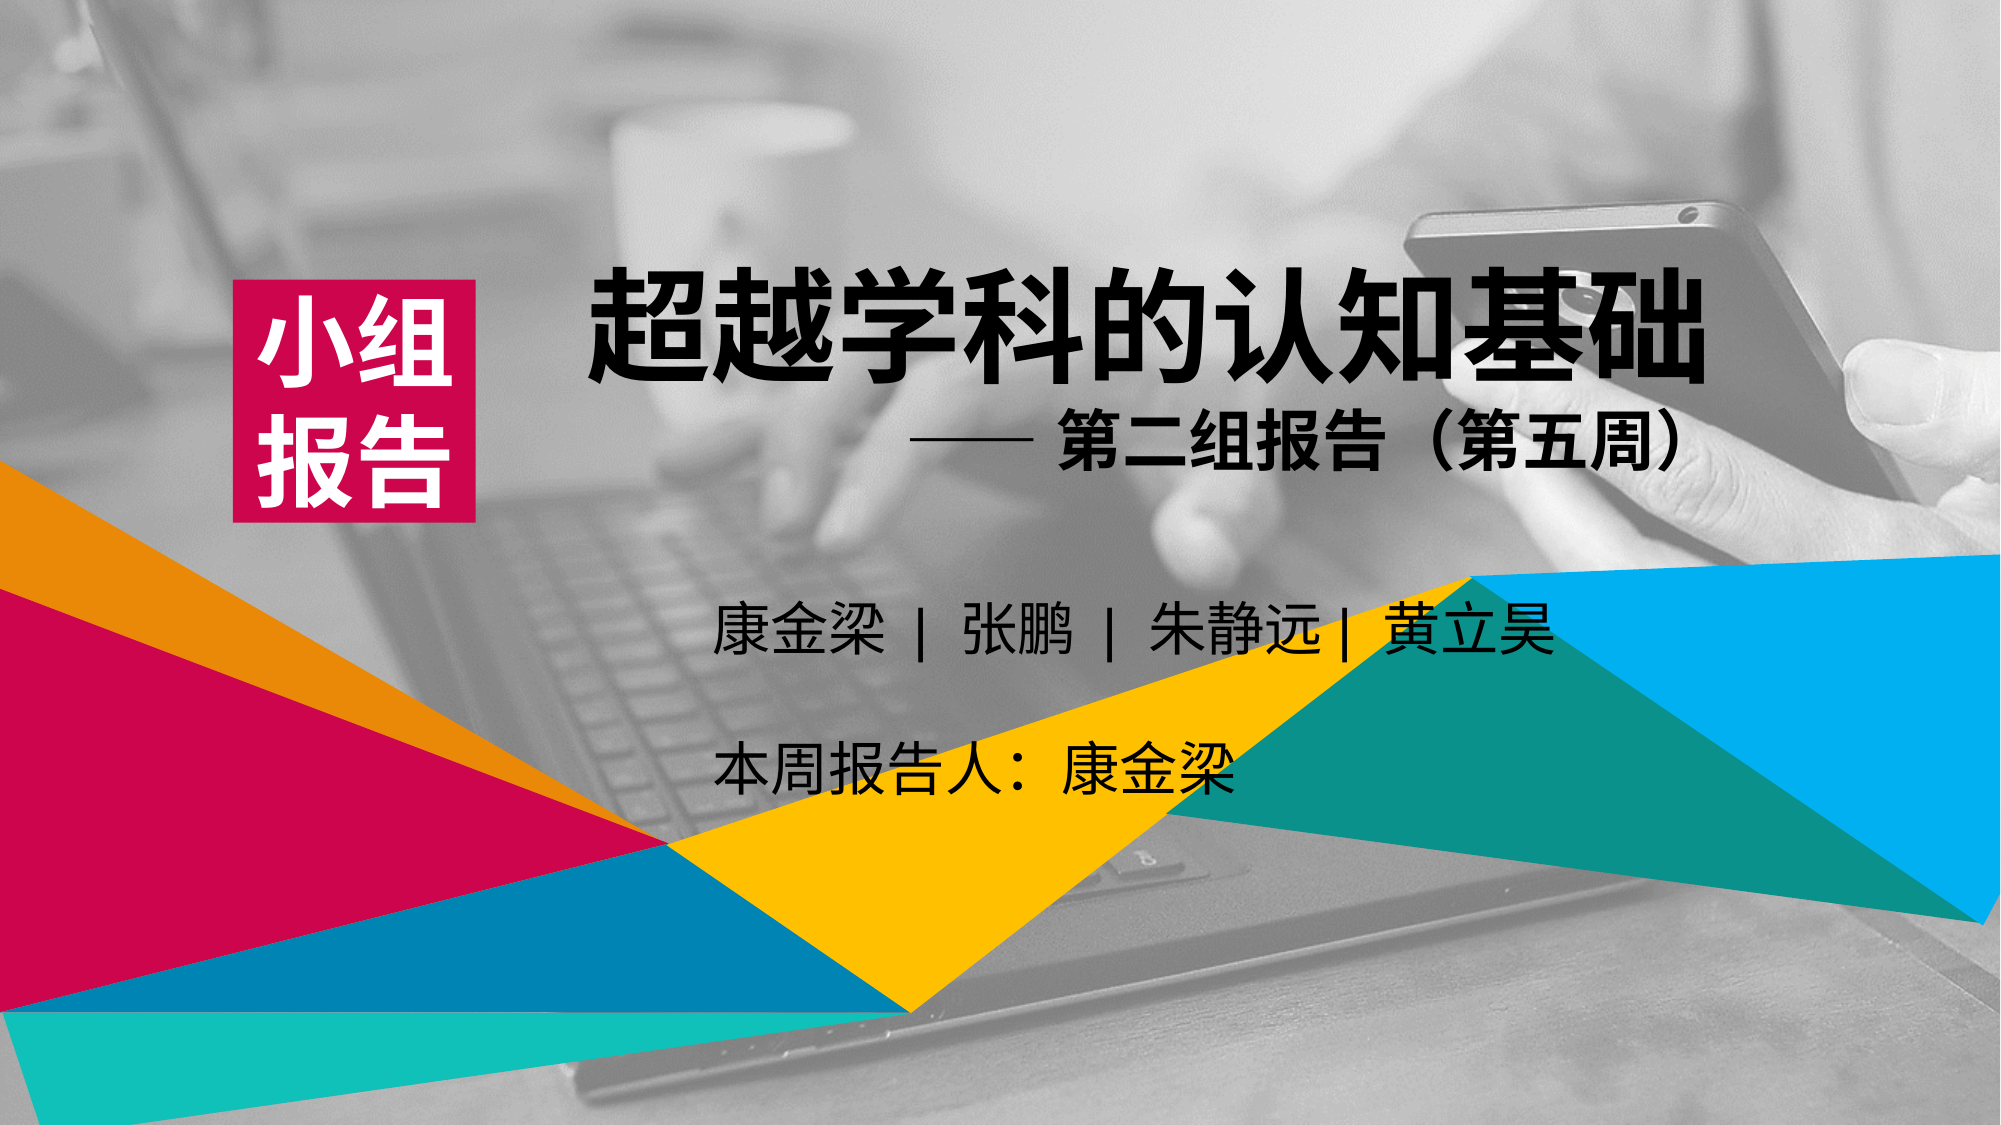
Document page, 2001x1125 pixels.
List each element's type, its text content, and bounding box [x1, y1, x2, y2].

text_box 超越学科的认知基础 ——第二组报告（第五周） [571, 241, 1738, 487]
text_box 康金梁 | 张鹏 | 朱静远| 黄立昊 本周报告人：康金梁 [697, 514, 1698, 810]
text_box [232, 271, 484, 530]
